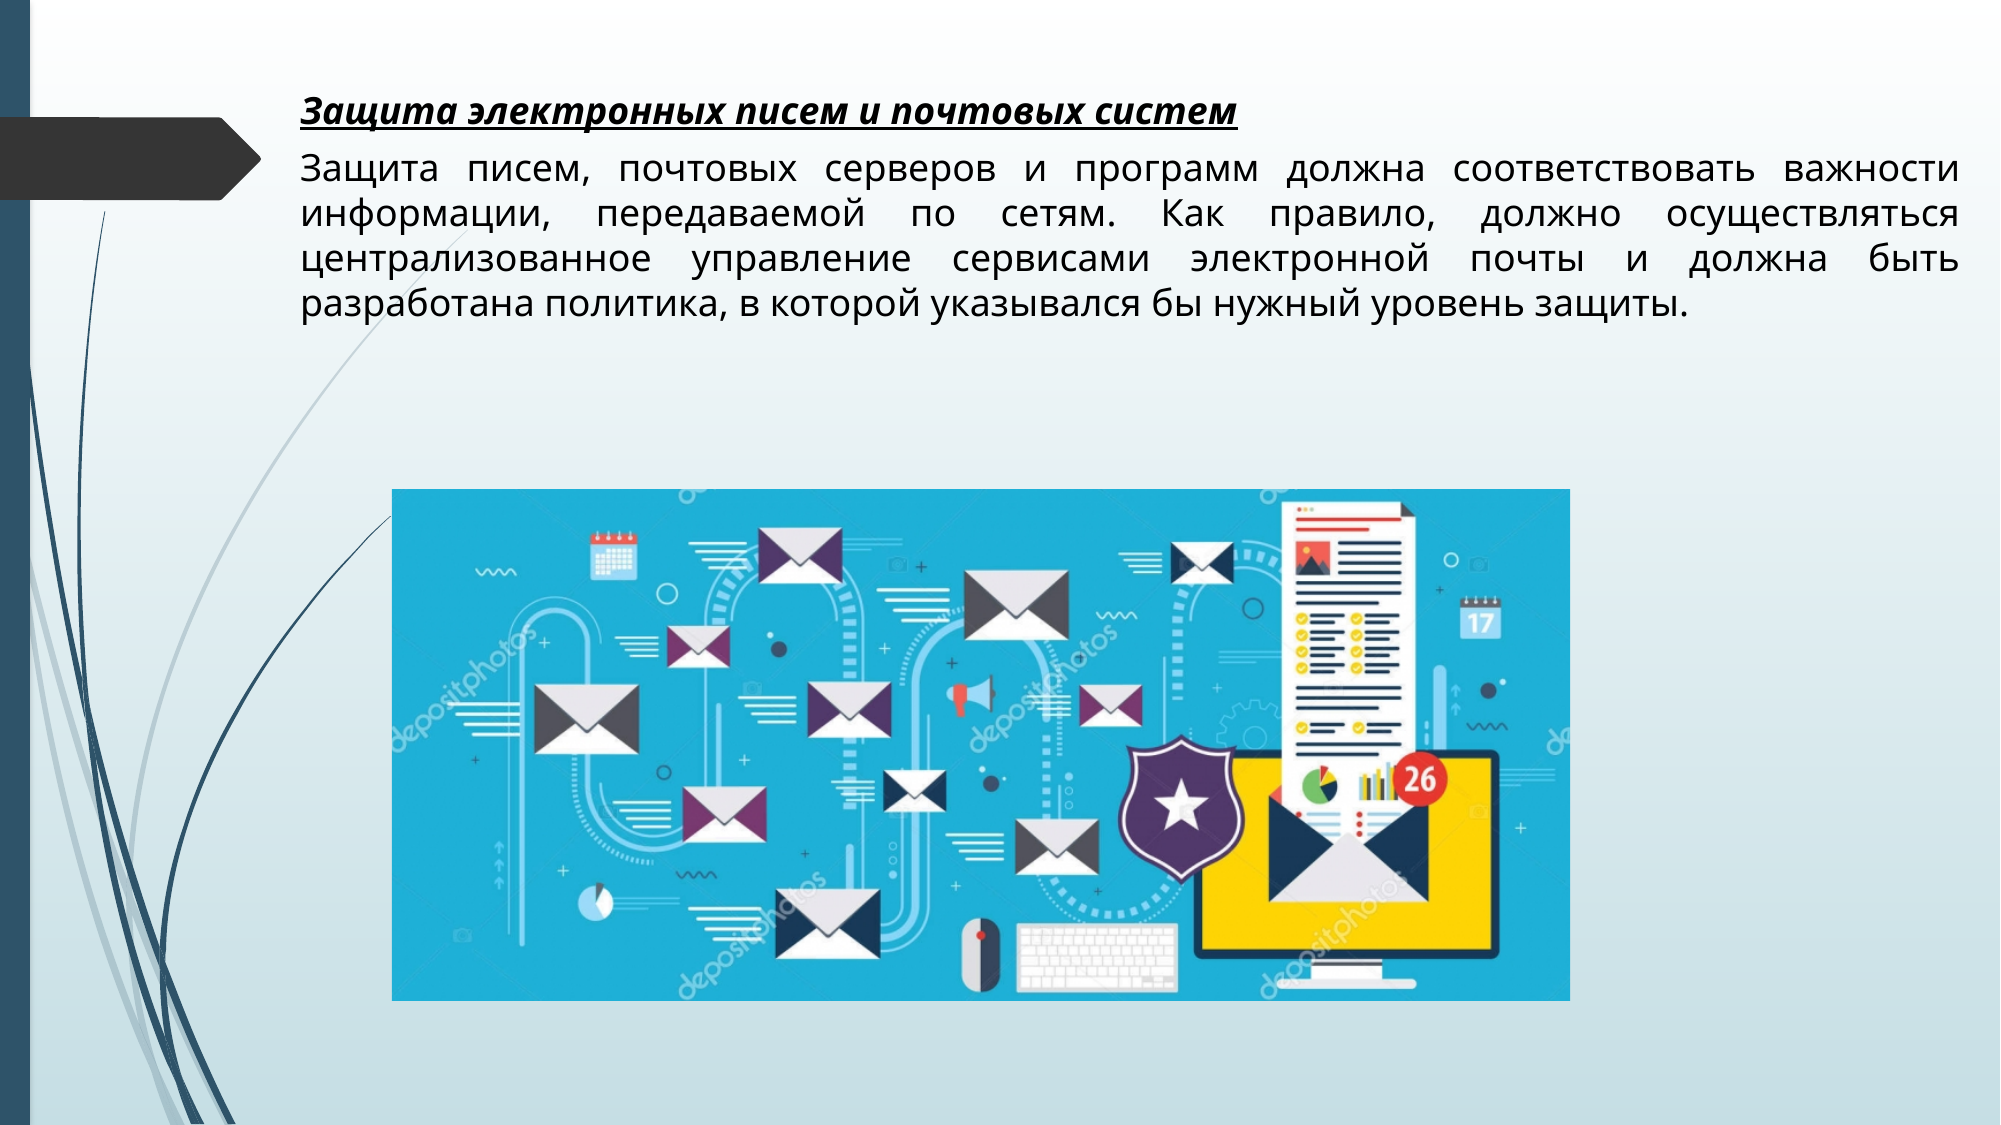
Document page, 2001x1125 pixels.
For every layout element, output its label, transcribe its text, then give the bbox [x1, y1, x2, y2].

list Защита писем, почтовых серверов и программ должна соответствовать важности информации, передаваемой по сетям. Как правило, должно осуществляться централизованное управление сервисами электронной почты и должна быть разработана политика, в которой указывался бы нужный уровень защиты. [285, 136, 1977, 733]
picture [391, 489, 1571, 1001]
title Защита электронных писем и почтовых систем [285, 79, 2000, 250]
